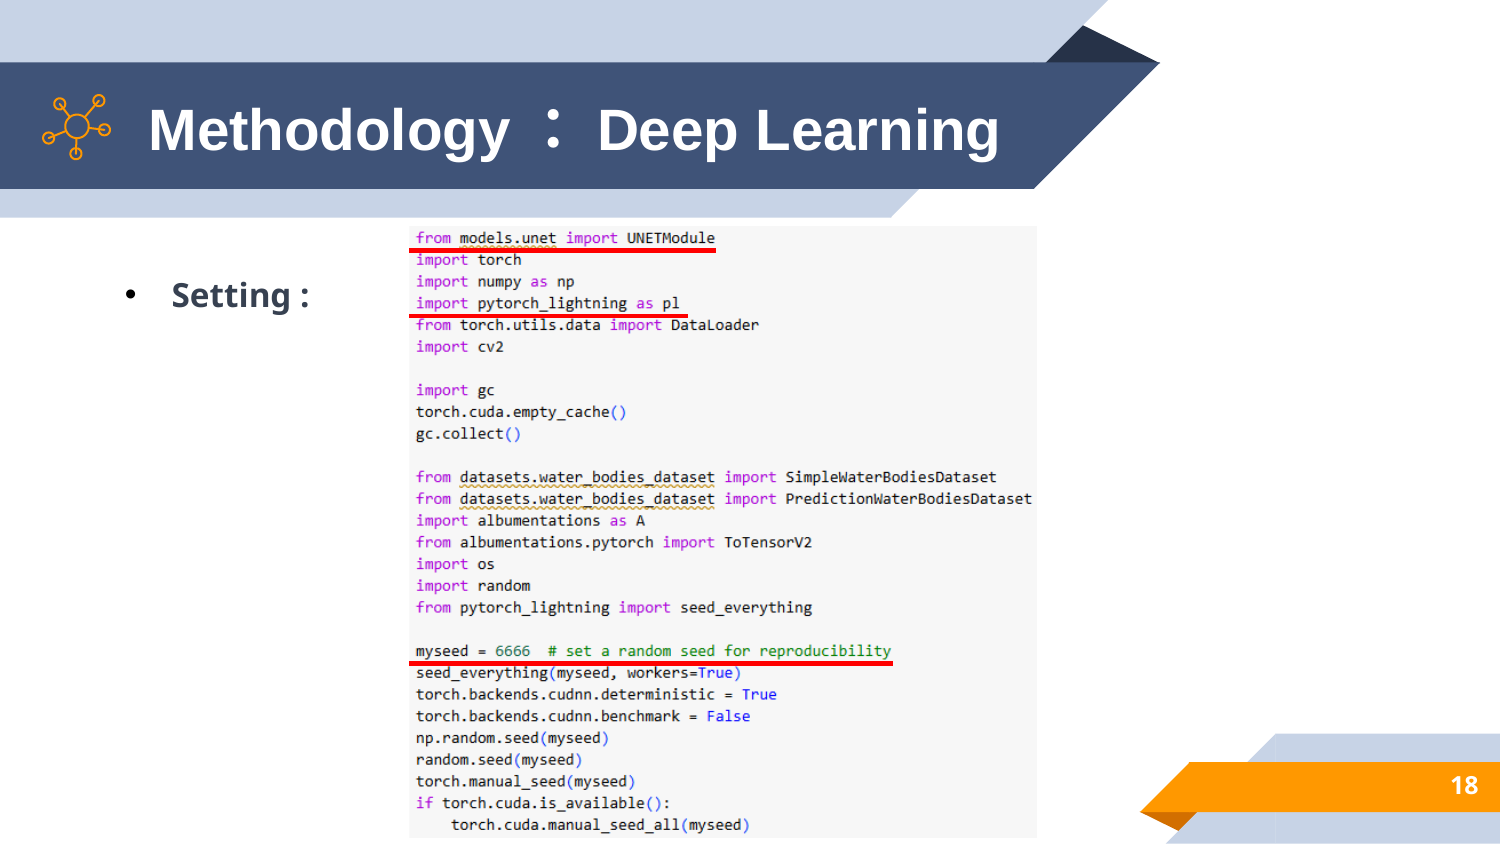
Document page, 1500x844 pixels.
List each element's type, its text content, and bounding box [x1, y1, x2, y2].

picture [408, 226, 1038, 839]
slide_number 18 [1249, 760, 1494, 813]
title Methodology：Deep Learning [133, 64, 1140, 190]
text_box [42, 94, 111, 160]
text_box Setting : [109, 226, 398, 322]
